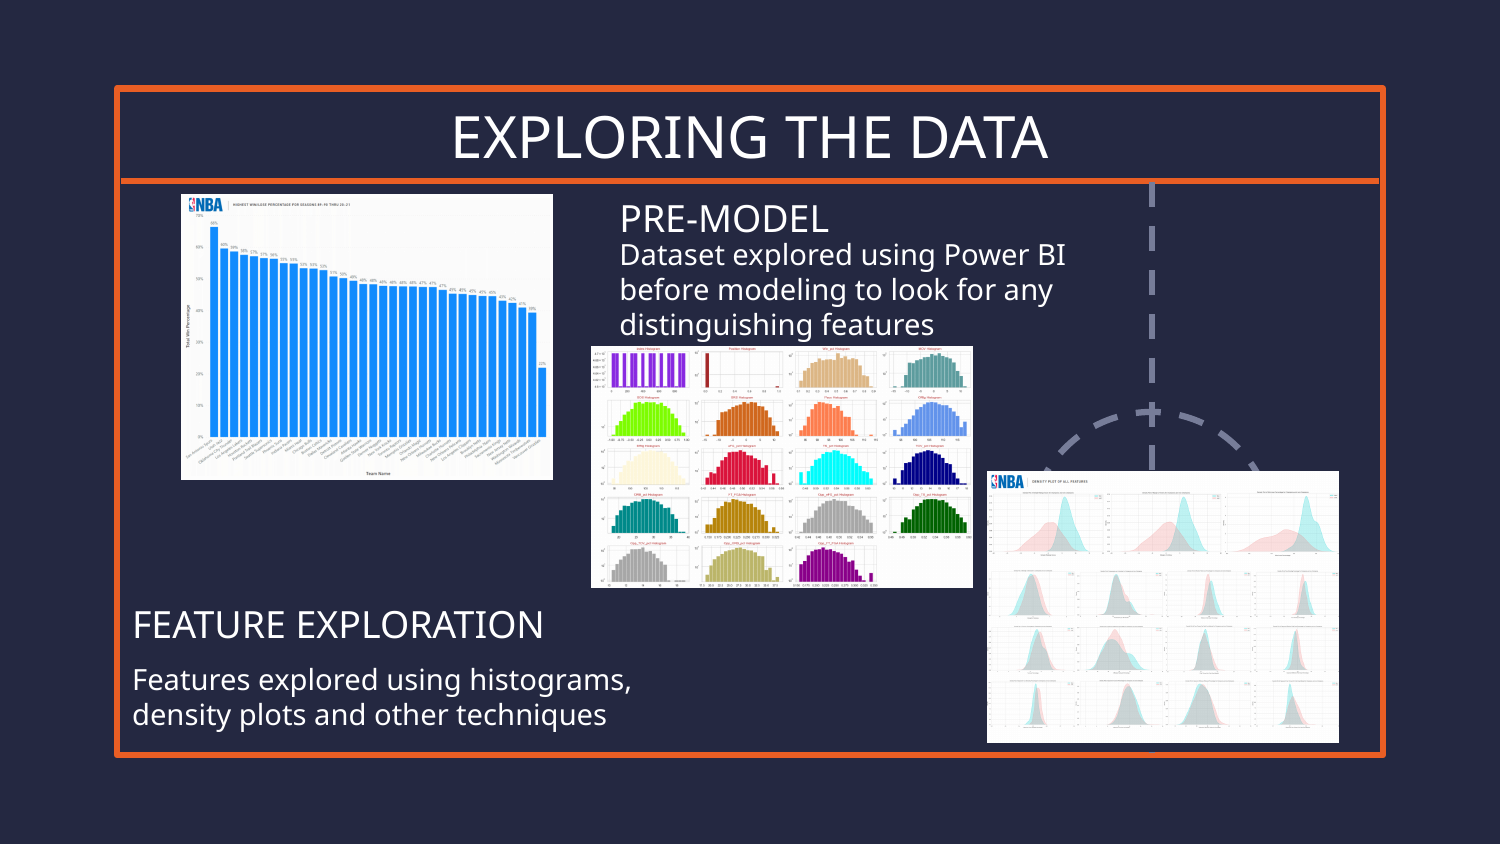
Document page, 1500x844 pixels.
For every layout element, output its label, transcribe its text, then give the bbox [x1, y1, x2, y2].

picture [591, 346, 973, 589]
title EXPLORING THE DATA [116, 88, 1383, 183]
picture [987, 471, 1340, 744]
picture [180, 193, 553, 480]
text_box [1029, 182, 1274, 470]
subtitle PRE-MODEL [604, 182, 1027, 254]
subtitle Dataset explored using Power BI before modeling to look for any distinguishing features [604, 254, 1024, 336]
subtitle Features explored using histograms, density plots and other techniques [116, 659, 667, 743]
subtitle FEATURE EXPLORATION [116, 587, 667, 659]
